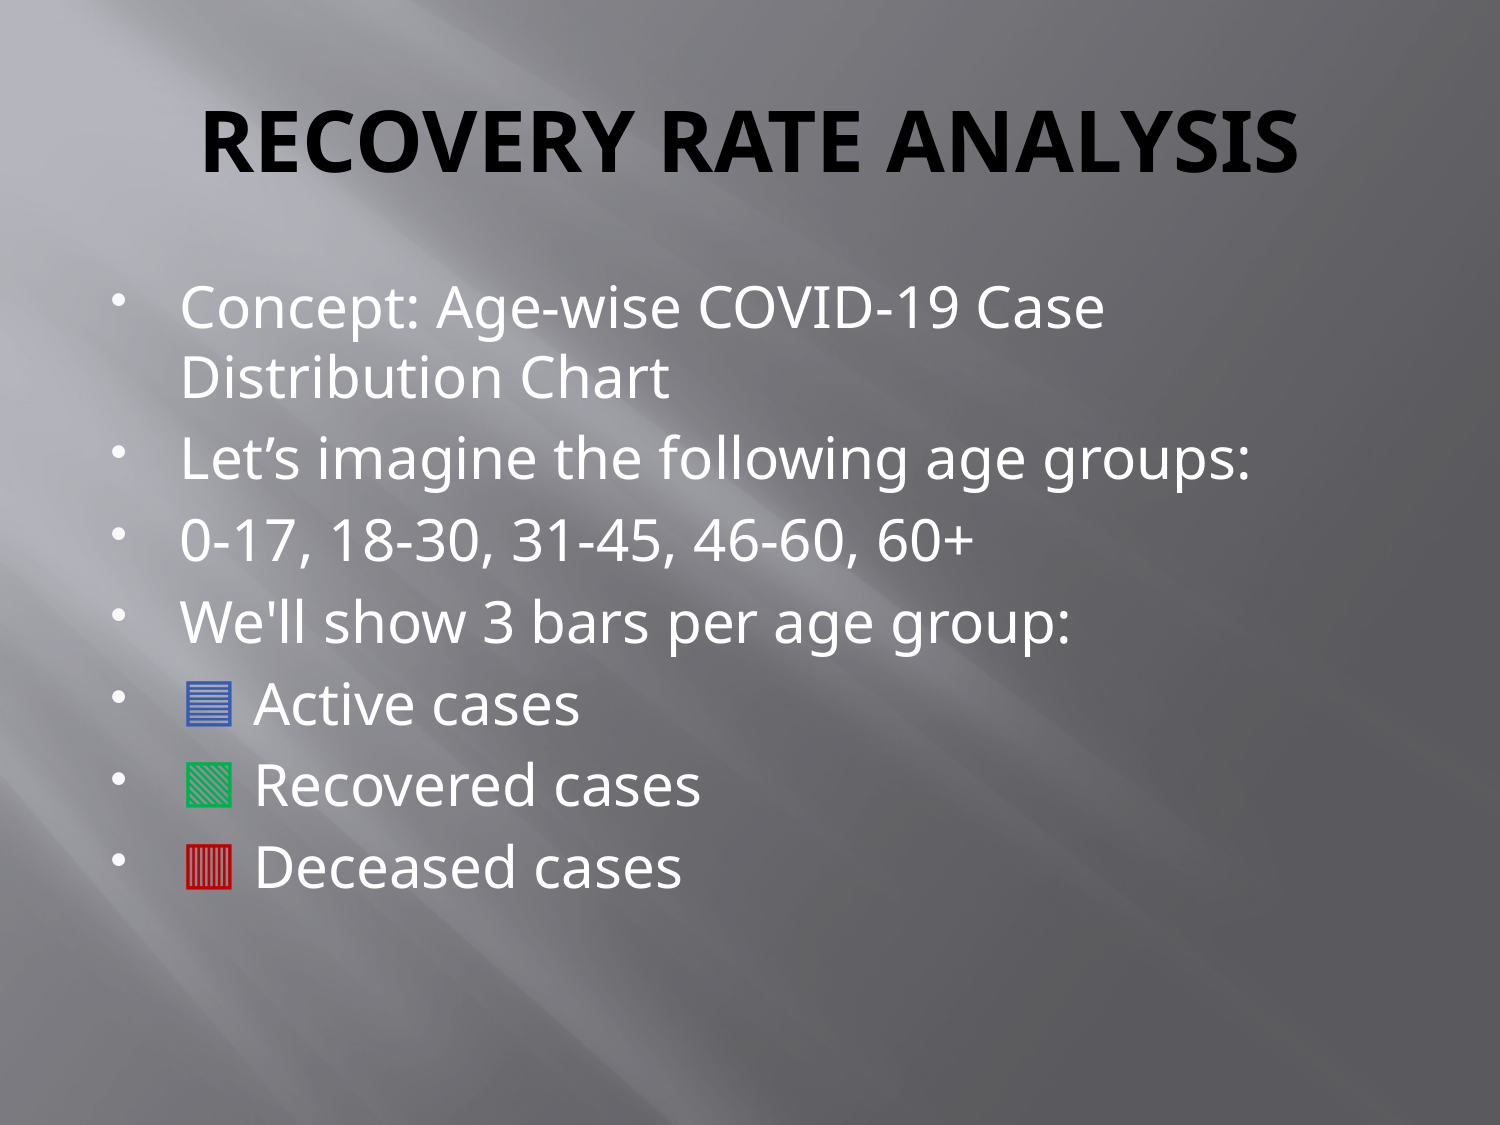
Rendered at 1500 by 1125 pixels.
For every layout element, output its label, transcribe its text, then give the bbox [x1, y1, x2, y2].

title RECOVERY RATE ANALYSIS [75, 45, 1425, 233]
list Concept: Age-wise COVID-19 Case Distribution Chart Let’s imagine the following age groups: 0-17, 18-30, 31-45, 46-60, 60+ We'll show 3 bars per age group: 🟦 Active cases 🟩 Recovered cases 🟥 Deceased cases [75, 262, 1425, 1035]
